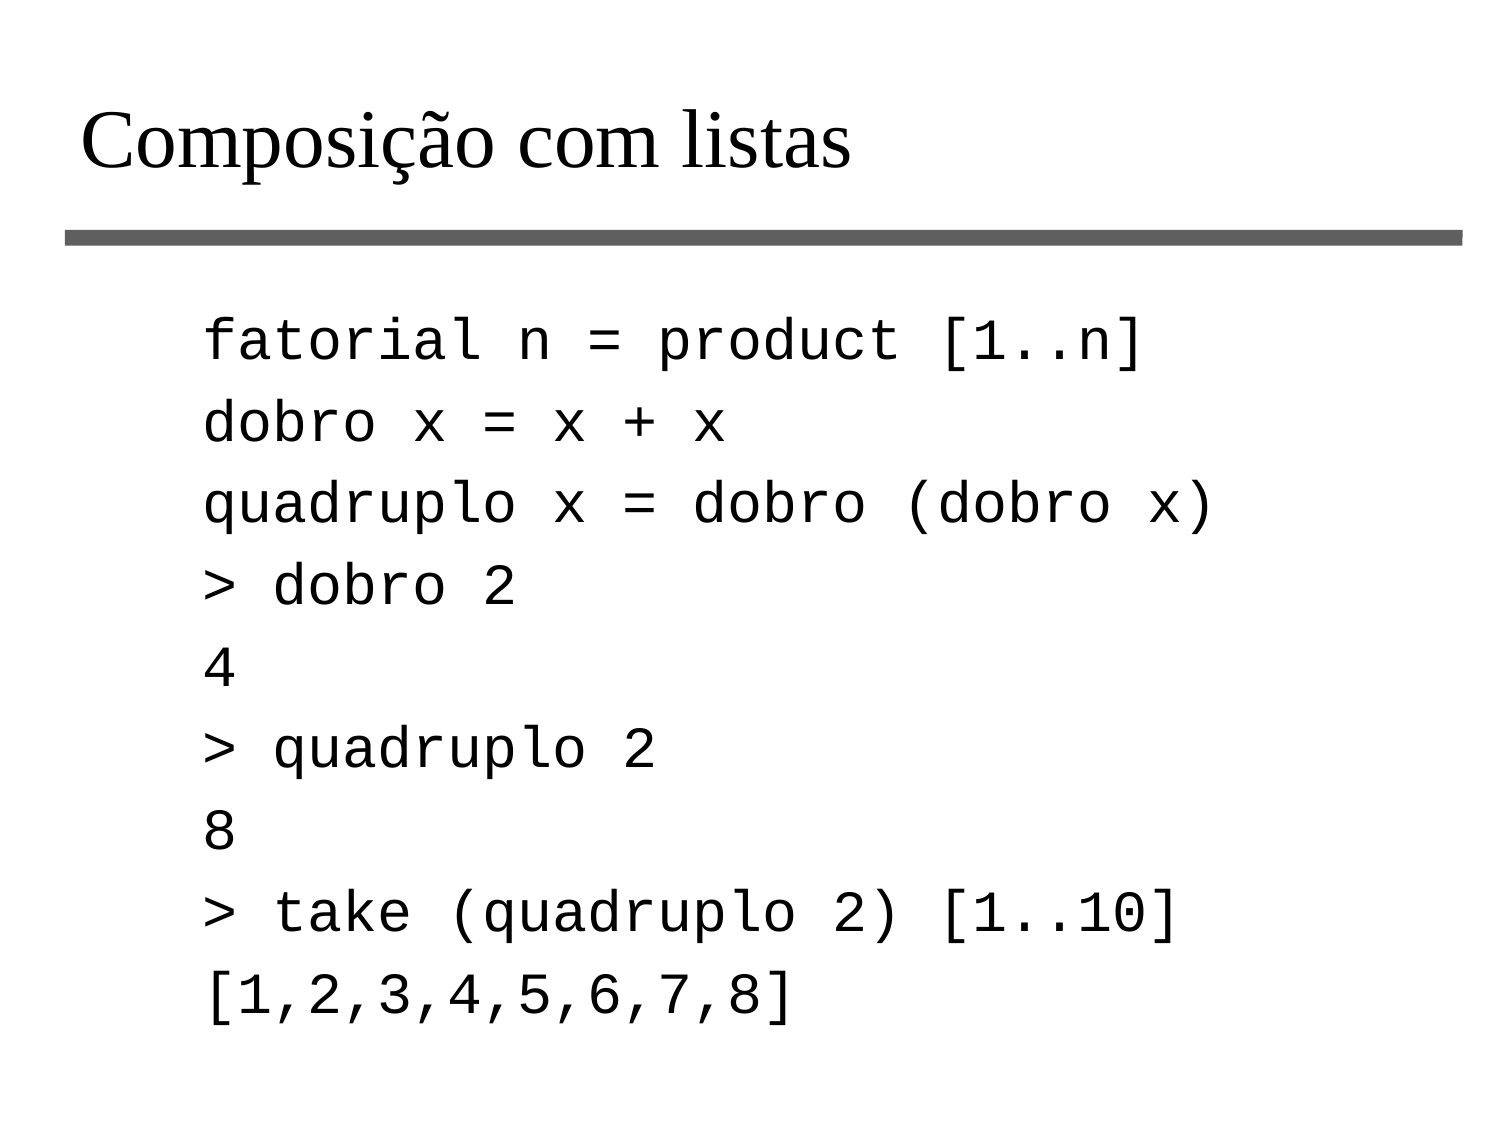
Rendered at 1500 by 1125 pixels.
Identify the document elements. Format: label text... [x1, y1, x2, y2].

list fatorial n = product [1..n] dobro x = x + x quadruplo x = dobro (dobro x) > dobro 2 4 > quadruplo 2 8 > take (quadruplo 2) [1..10] [1,2,3,4,5,6,7,8] [112, 293, 1463, 1047]
title Composição com listas [64, 43, 1463, 225]
